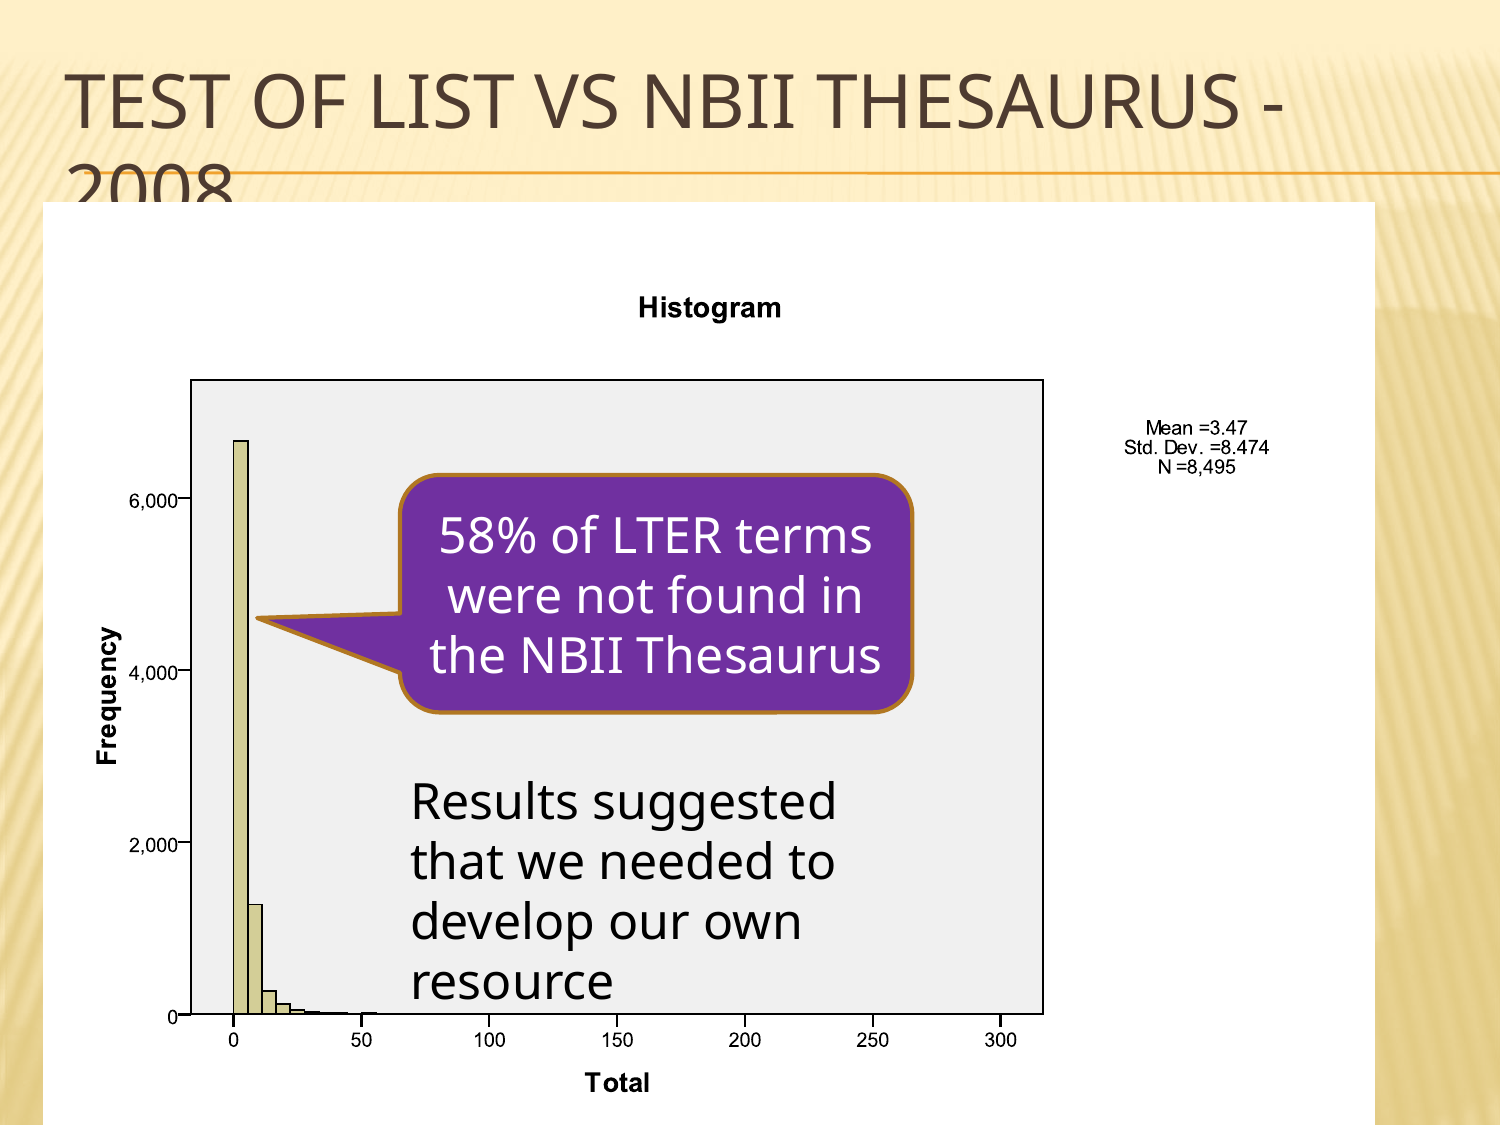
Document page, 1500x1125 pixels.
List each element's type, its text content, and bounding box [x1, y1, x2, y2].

picture [42, 201, 1376, 1125]
title Test of list vs NBII Thesaurus - 2008 [50, 75, 1475, 213]
